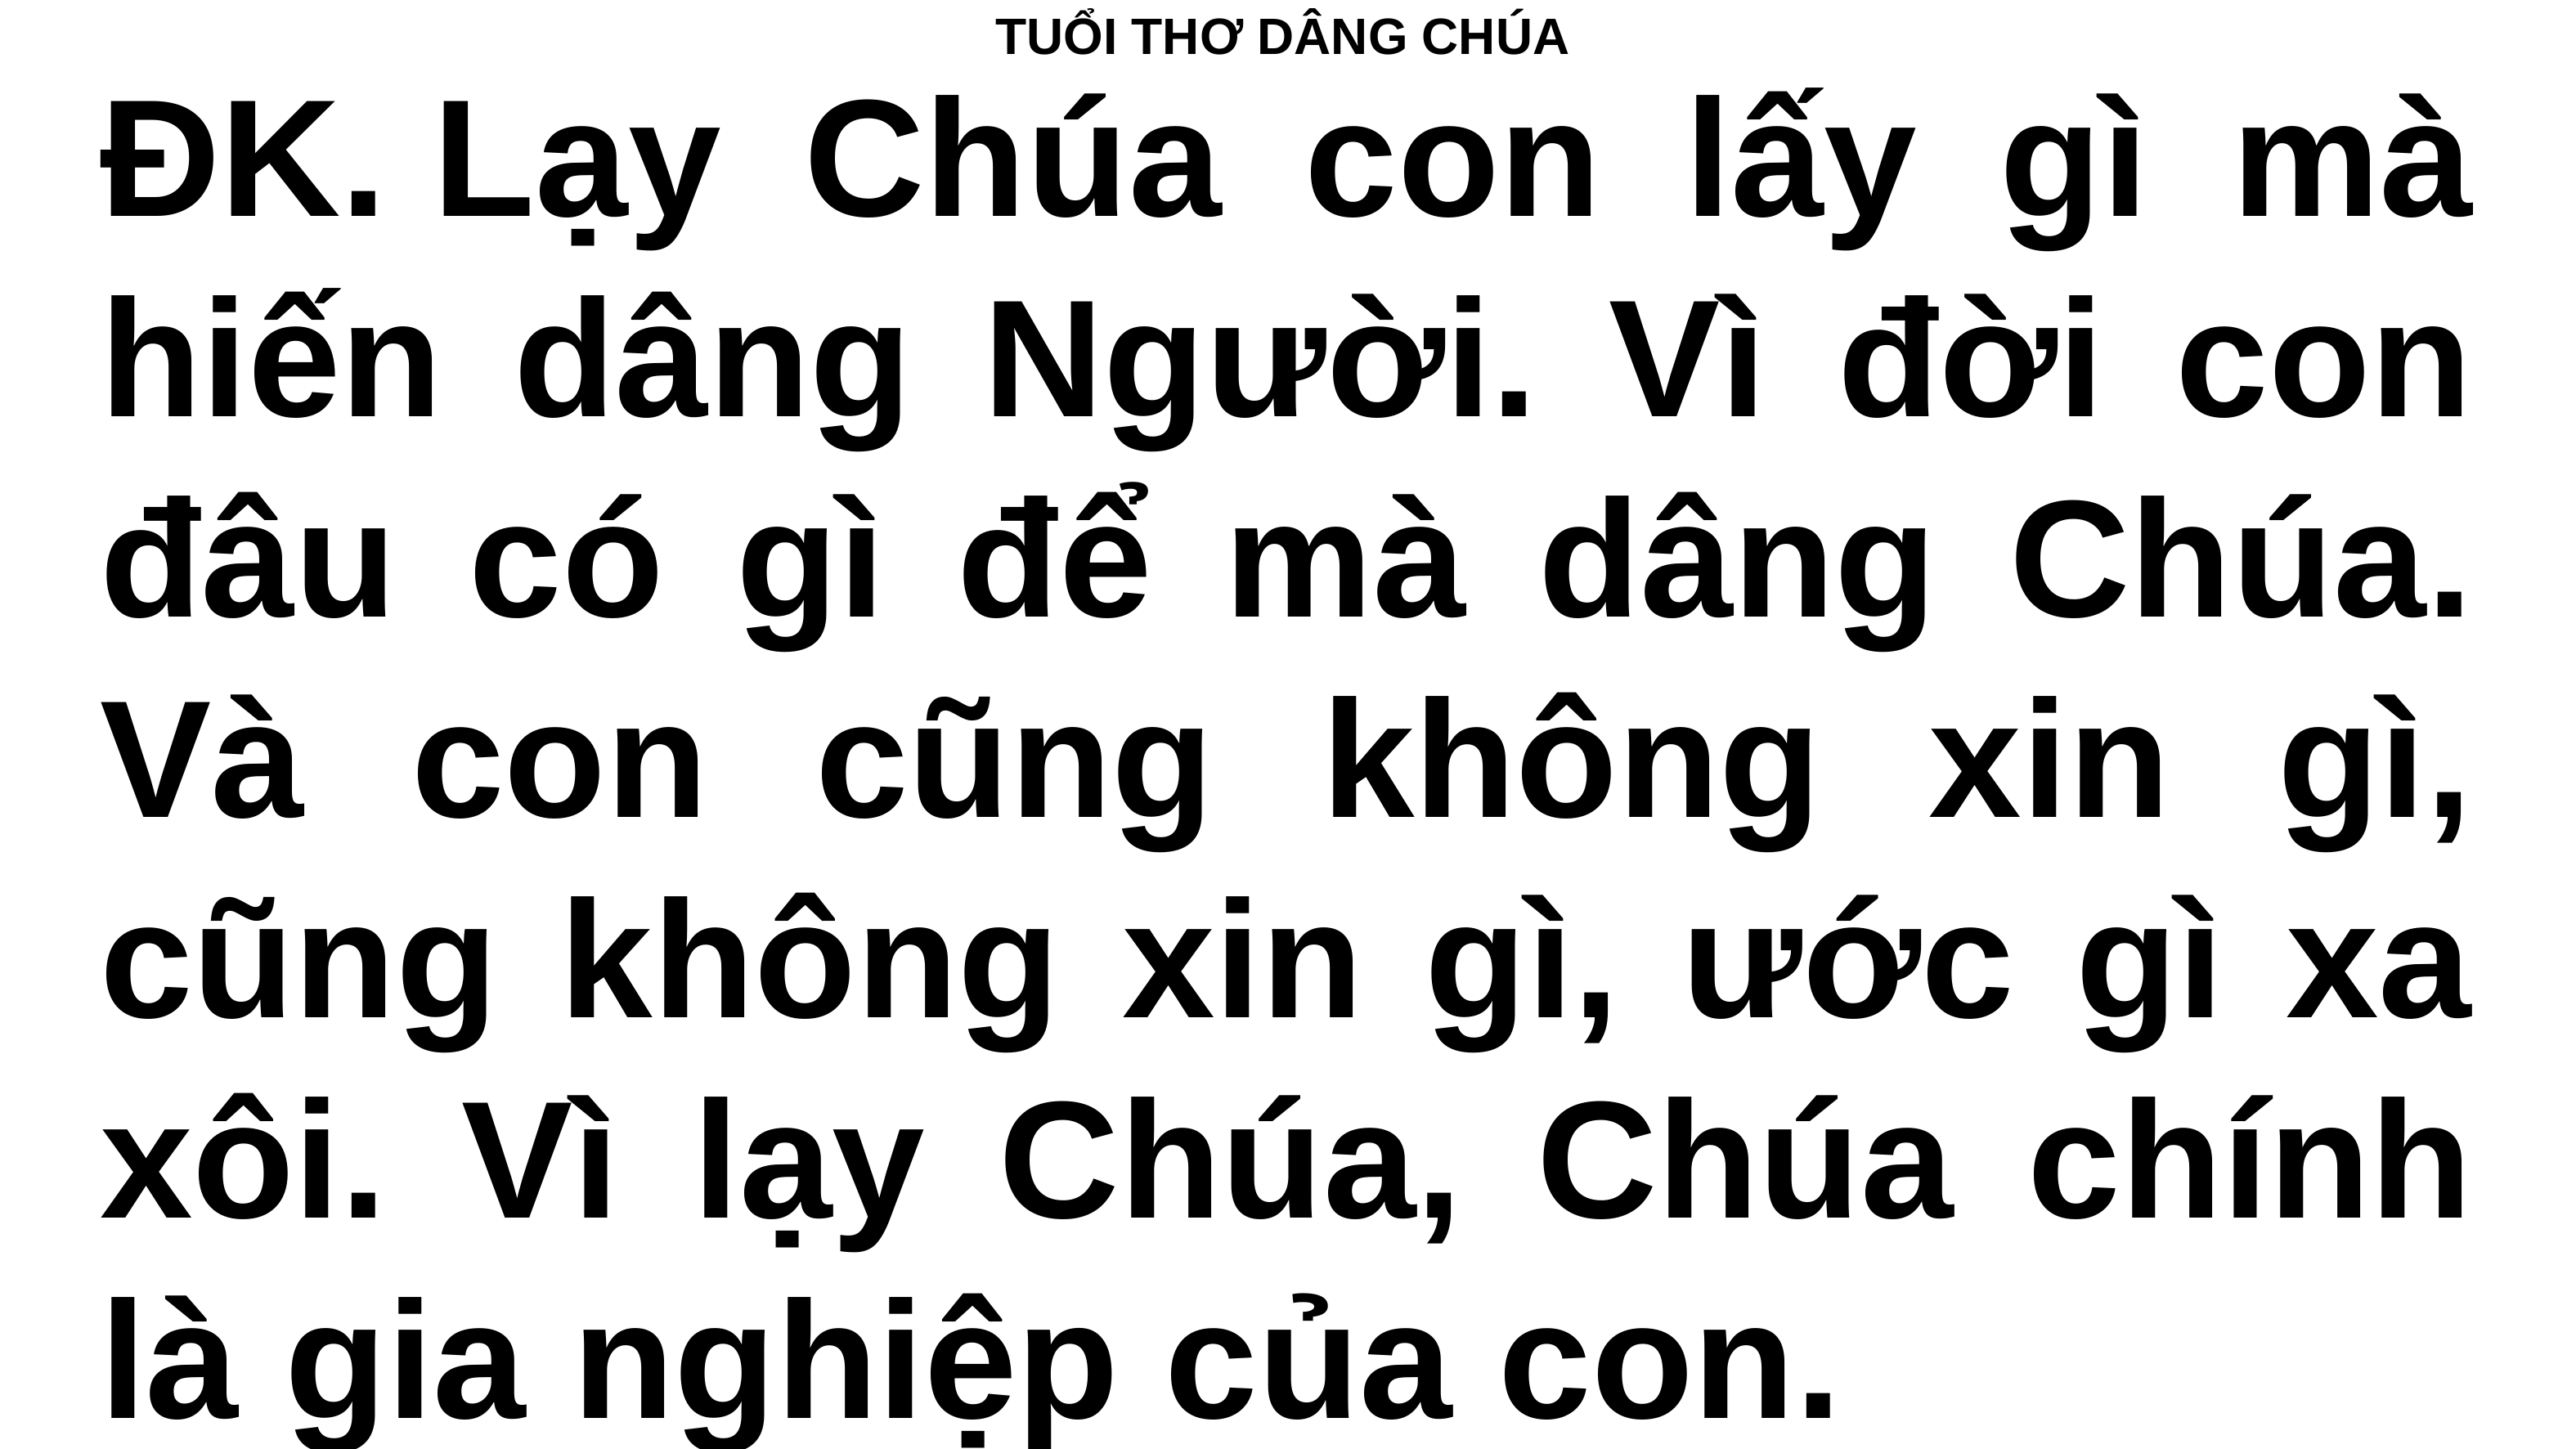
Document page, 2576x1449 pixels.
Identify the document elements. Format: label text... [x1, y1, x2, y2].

title TUỔI THƠ DÂNG CHÚA [195, 0, 2370, 39]
list ĐK. Lạy Chúa con lấy gì mà hiến dâng Người. Vì đời con đâu có gì để mà dâng Chúa. Và con cũng không xin gì, cũng không xin gì, ước gì xa xôi. Vì lạy Chúa, Chúa chính là gia nghiệp của con. [80, 39, 2496, 1290]
